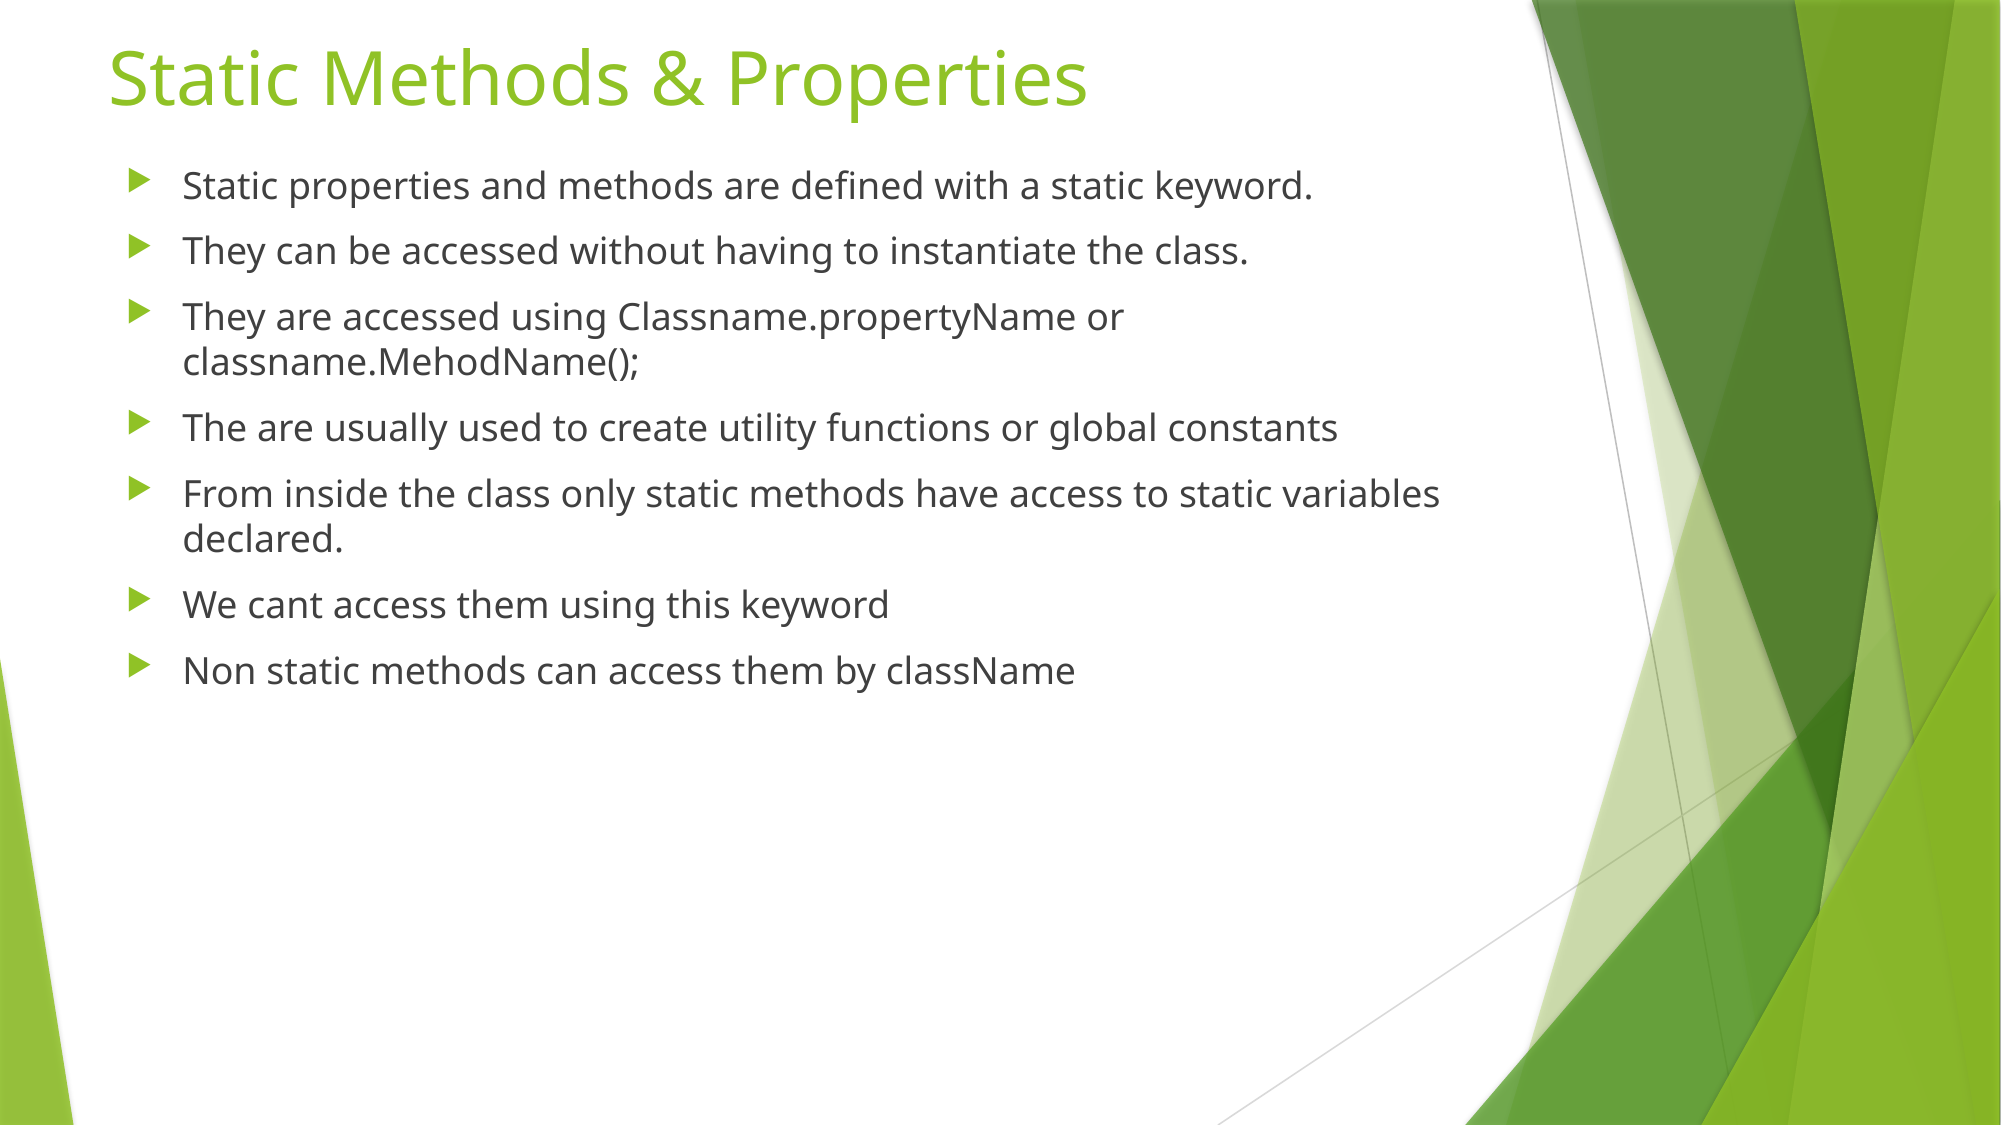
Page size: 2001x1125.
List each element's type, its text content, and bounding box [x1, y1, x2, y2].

list Static properties and methods are defined with a static keyword. They can be accessed without having to instantiate the class. They are accessed using Classname.propertyName or classname.MehodName(); The are usually used to create utility functions or global constants From inside the class only static methods have access to static variables declared. We cant access them using this keyword Non static methods can access them by className [111, 154, 1522, 992]
title Static Methods & Properties [93, 22, 1504, 136]
